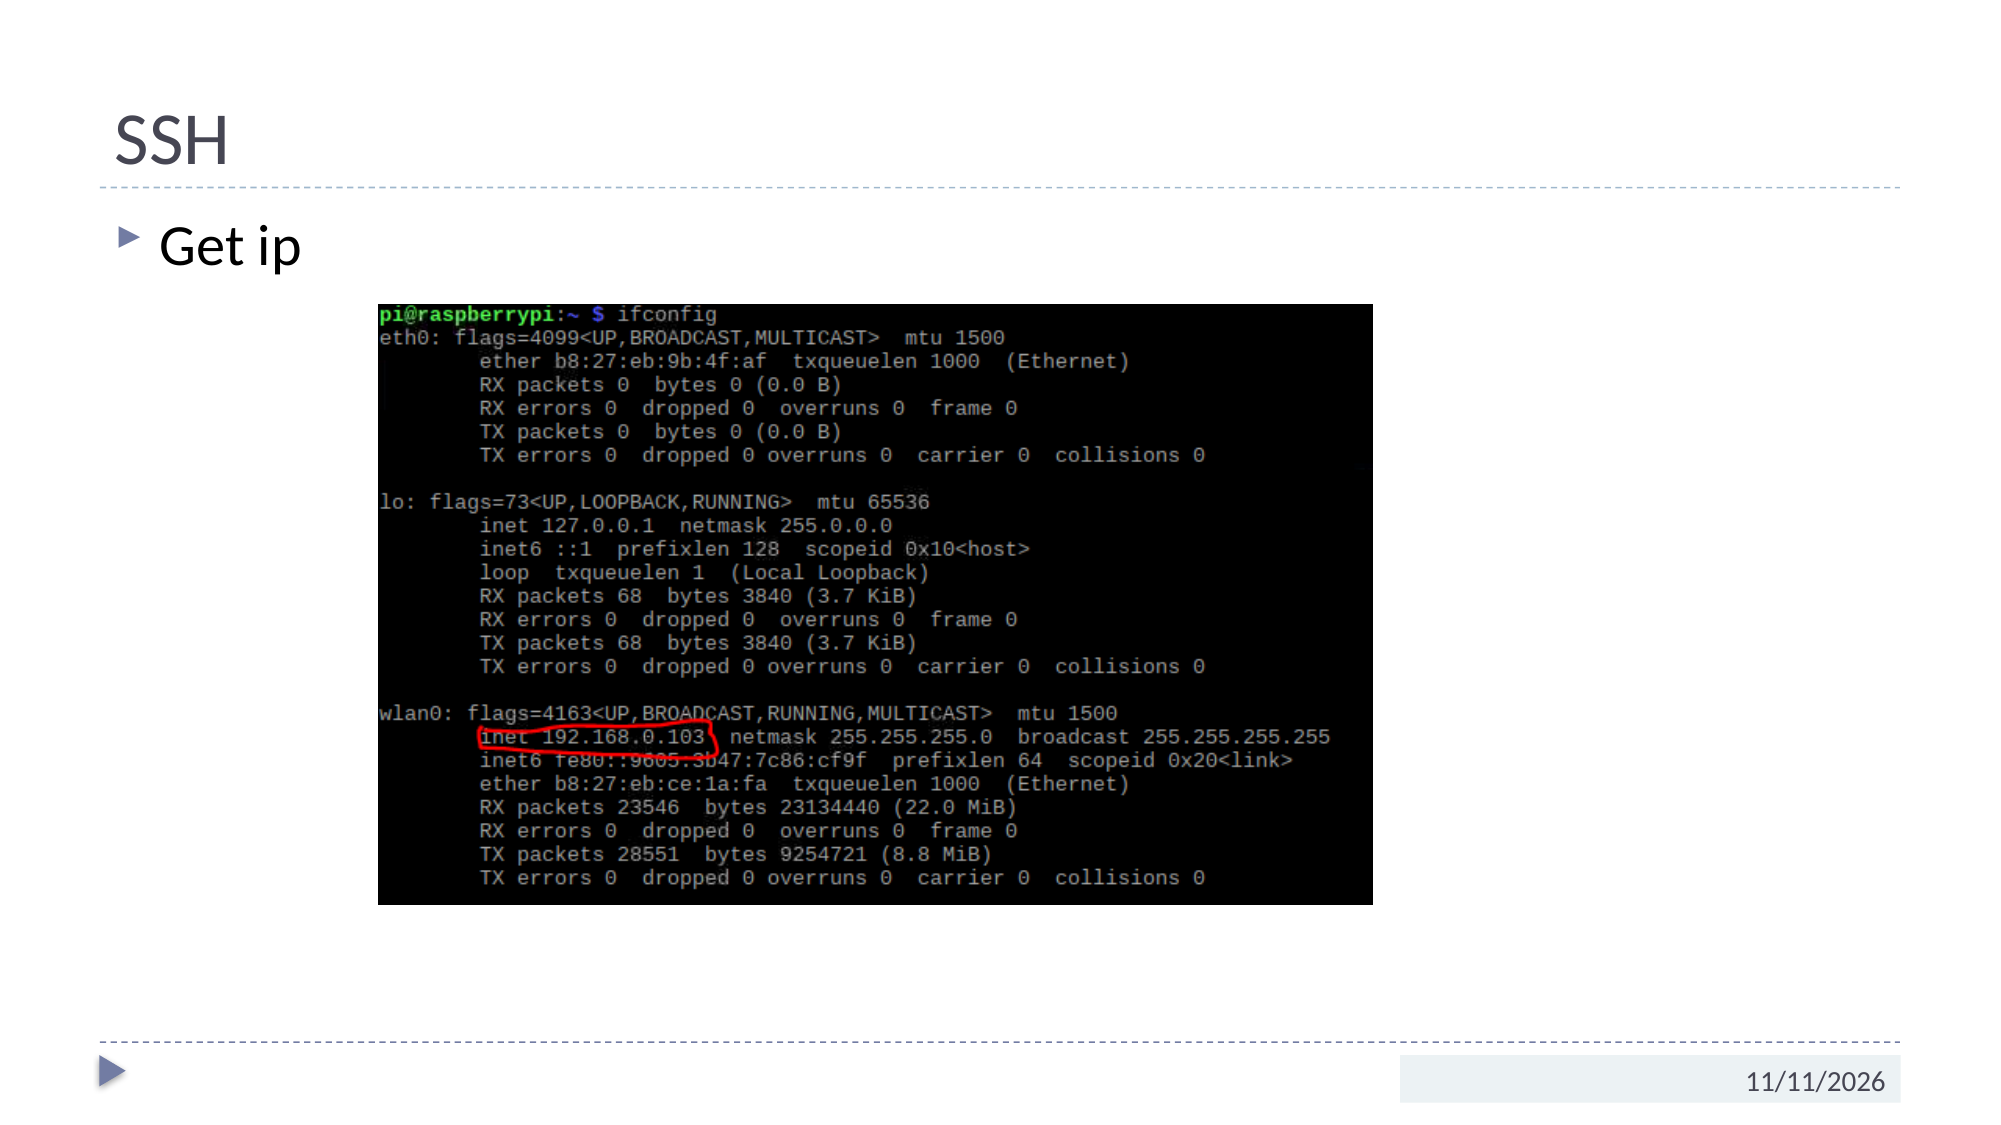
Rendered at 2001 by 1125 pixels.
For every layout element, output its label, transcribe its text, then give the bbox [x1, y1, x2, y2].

list Get ip [99, 200, 1900, 1010]
picture [378, 304, 1373, 906]
title SSH [99, 24, 1900, 188]
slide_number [1400, 1055, 1901, 1103]
